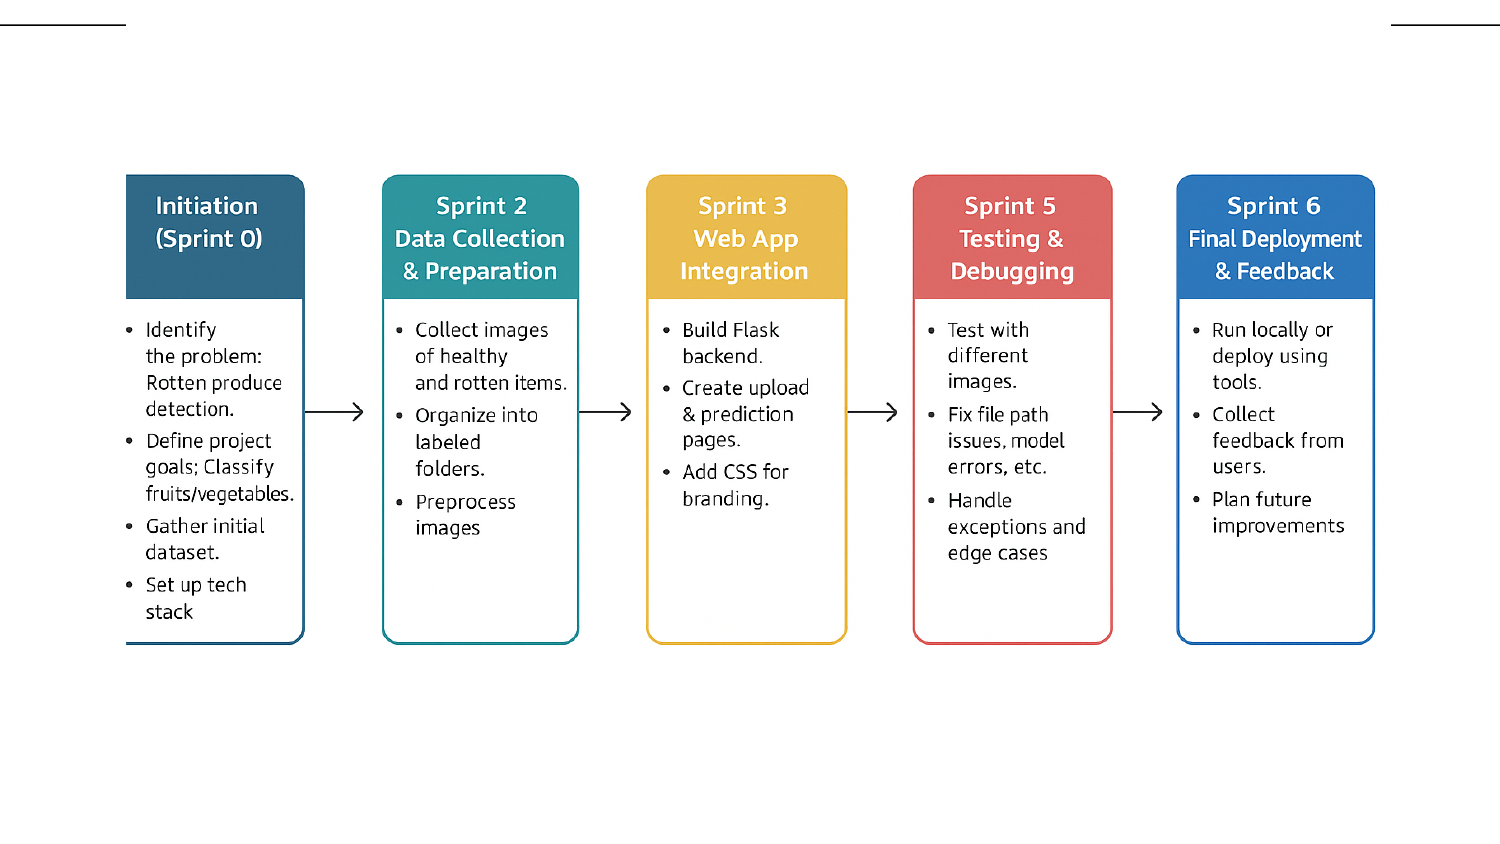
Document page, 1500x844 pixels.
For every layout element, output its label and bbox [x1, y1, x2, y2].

picture [126, 13, 1391, 813]
